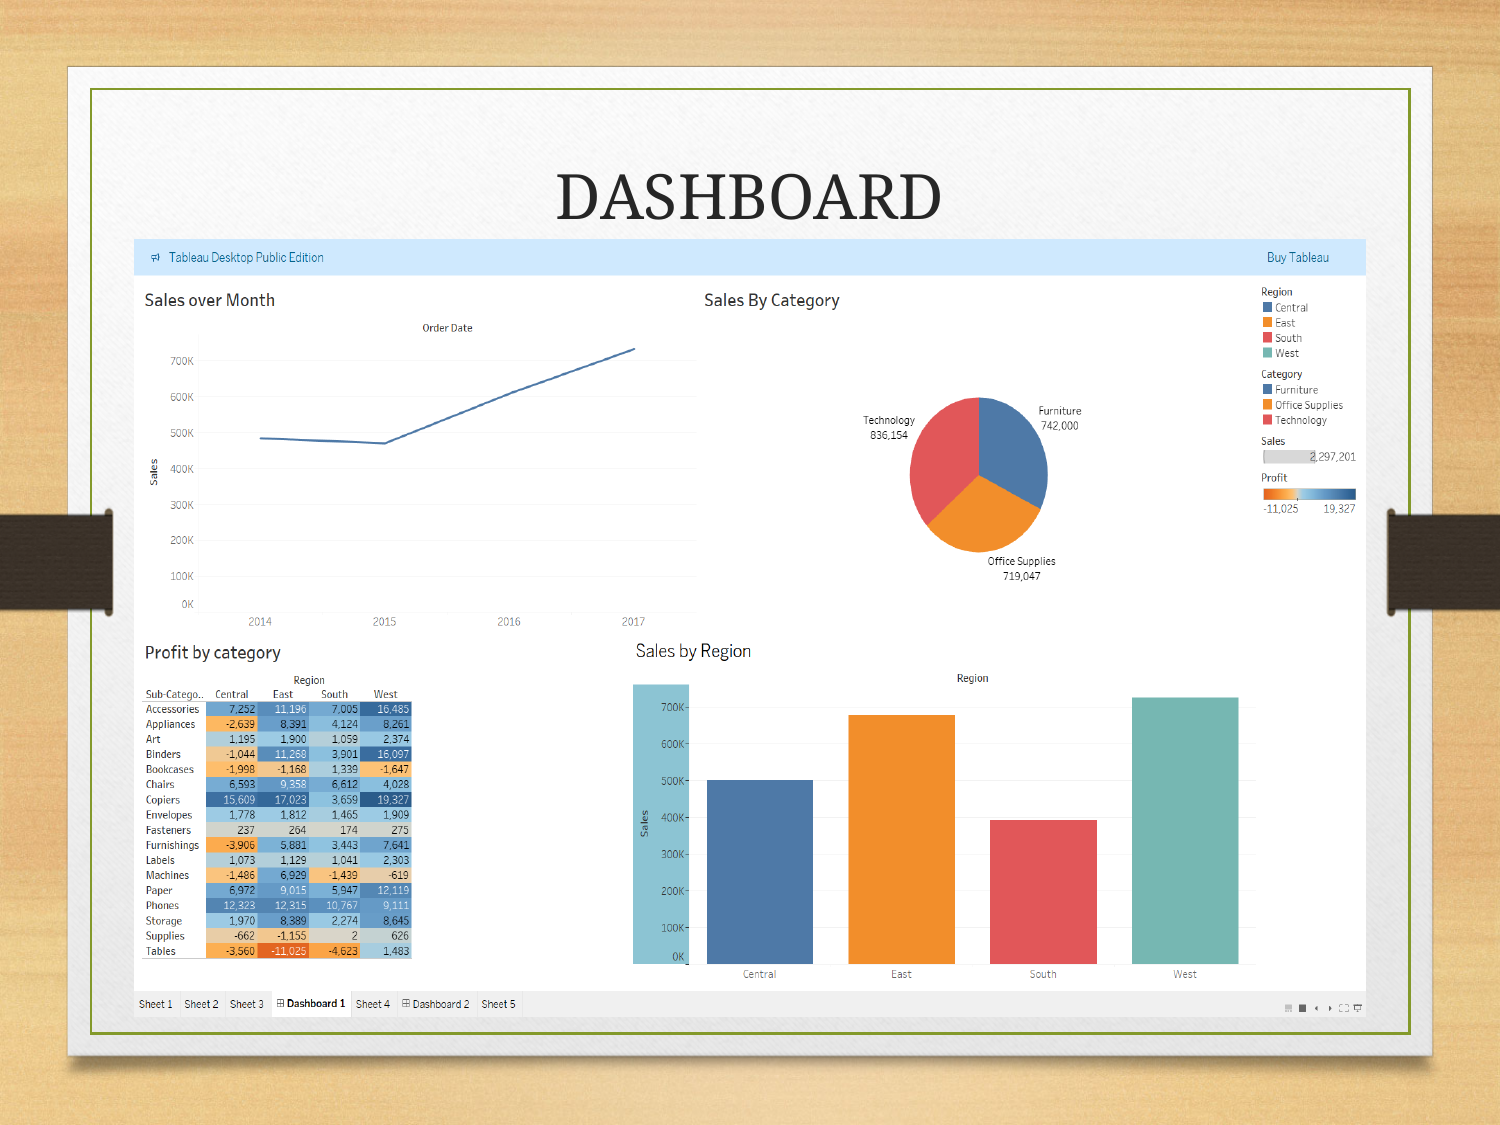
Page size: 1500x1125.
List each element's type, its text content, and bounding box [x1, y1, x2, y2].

picture [0, 0, 1500, 1125]
title DASHBOARD [258, 150, 1242, 239]
